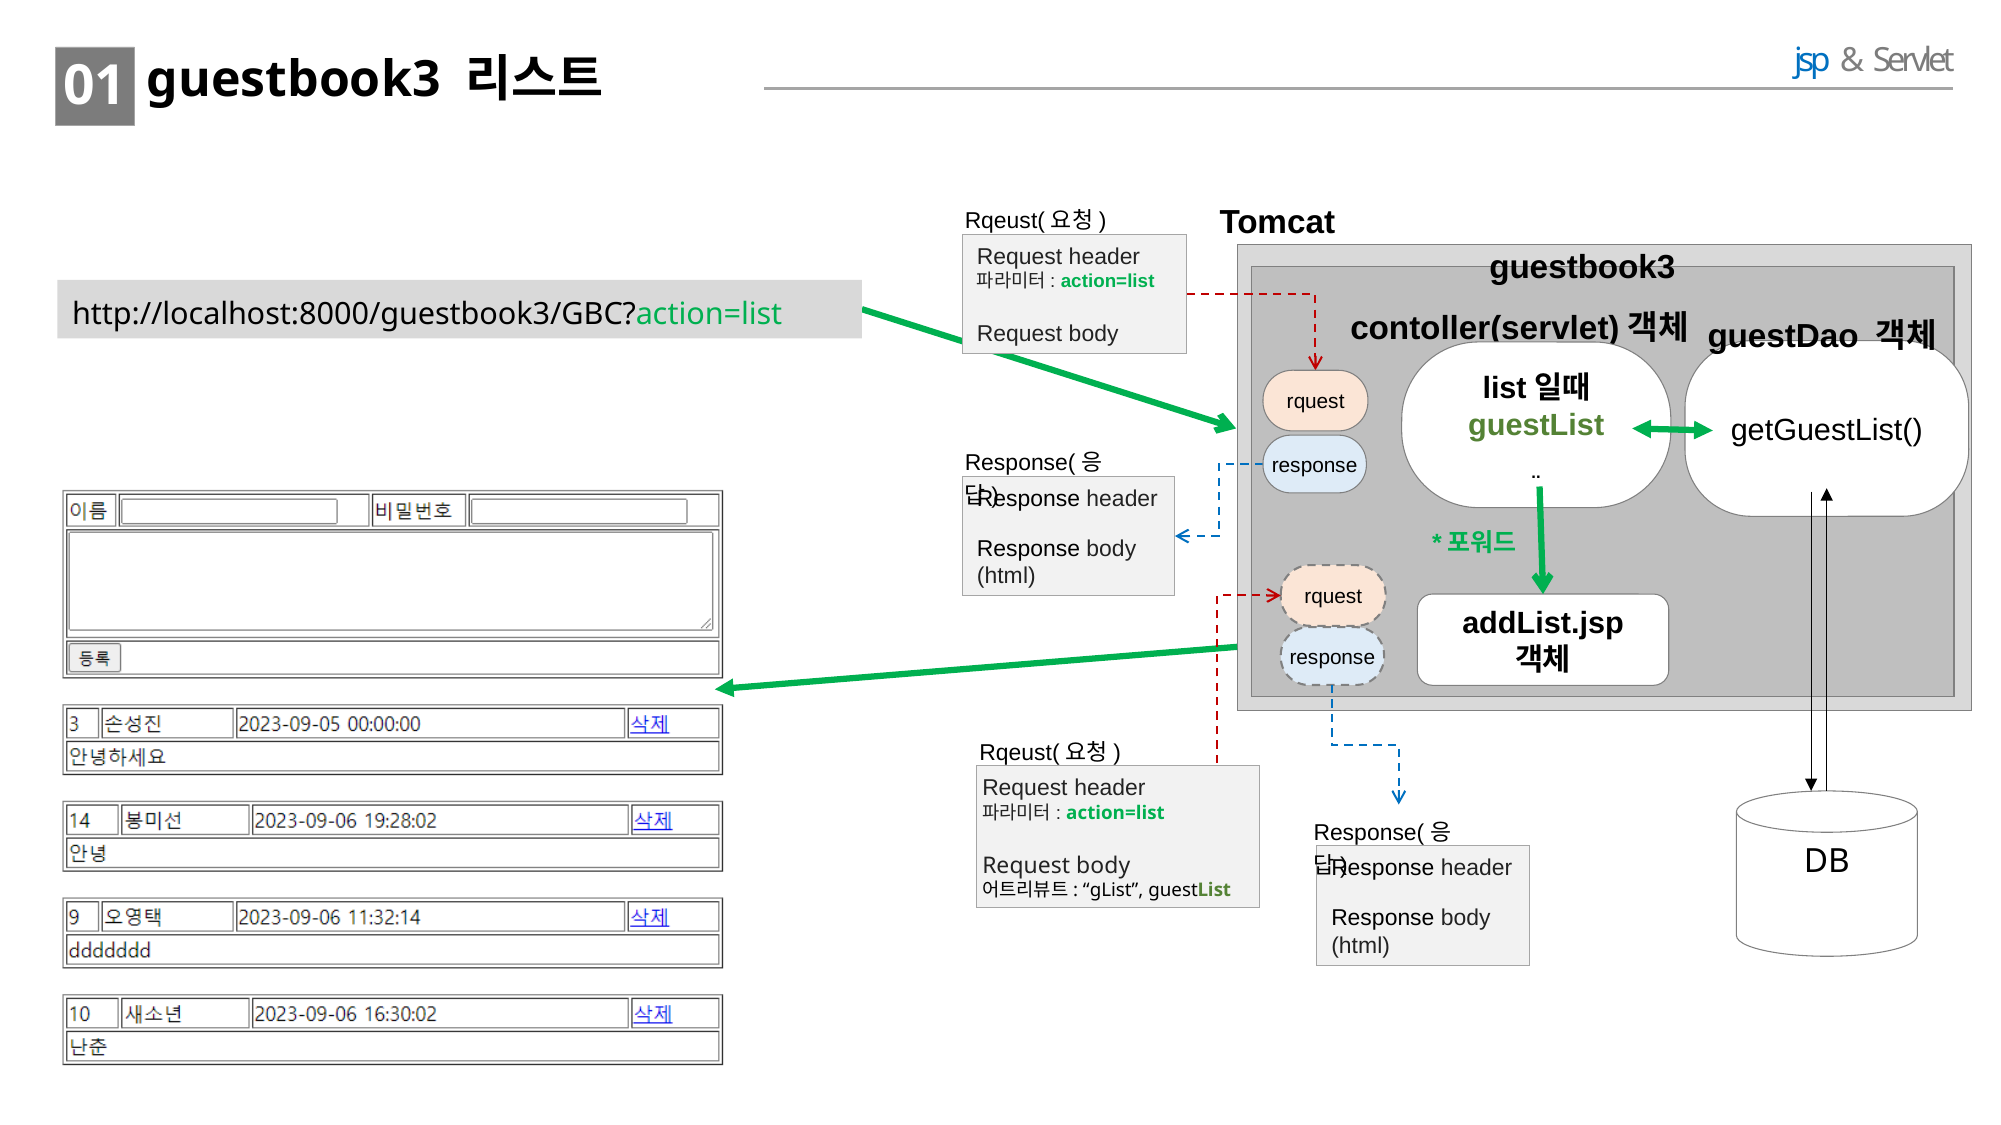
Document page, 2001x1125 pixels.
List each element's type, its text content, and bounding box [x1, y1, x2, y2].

picture [54, 484, 755, 1097]
text_box http://localhost:8000/guestbook3/GBC?action=list [57, 279, 862, 339]
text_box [964, 724, 1260, 910]
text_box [1186, 294, 1316, 371]
text_box guestDao 객체 [1972, 307, 1977, 362]
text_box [1204, 192, 1972, 711]
list 01 [55, 46, 135, 126]
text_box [1165, 647, 1333, 712]
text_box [714, 646, 1238, 690]
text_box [949, 435, 1175, 598]
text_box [1539, 486, 1544, 595]
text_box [1298, 804, 1530, 967]
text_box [1174, 464, 1263, 537]
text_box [809, 327, 1236, 429]
text_box DB [1735, 789, 1919, 958]
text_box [1305, 711, 1426, 778]
title guestbook3 리스트 [135, 46, 764, 126]
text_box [949, 192, 1187, 356]
